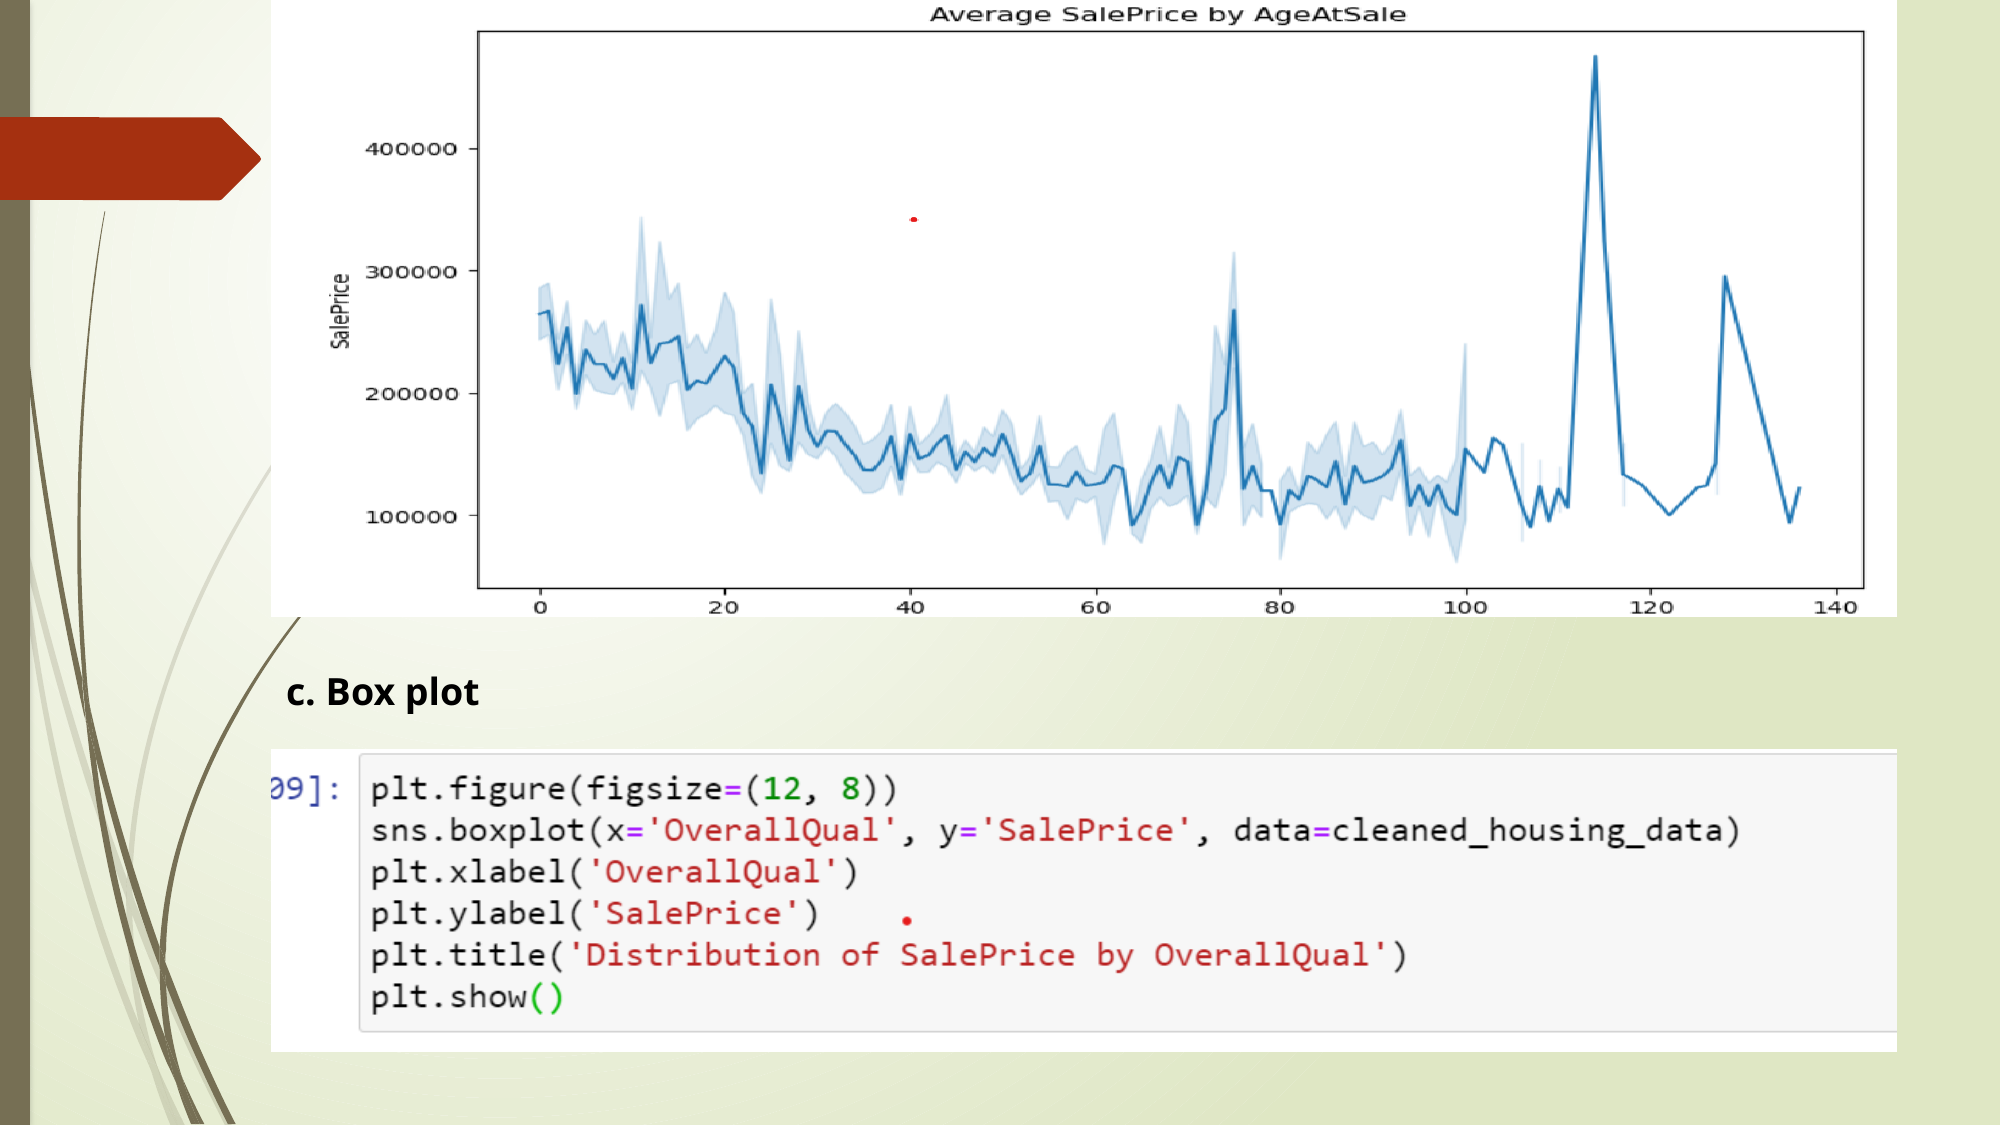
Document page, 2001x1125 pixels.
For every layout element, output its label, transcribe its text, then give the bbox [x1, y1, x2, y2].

text_box c. Box plot [271, 660, 938, 749]
picture [270, 0, 1898, 617]
picture [270, 749, 1898, 1053]
